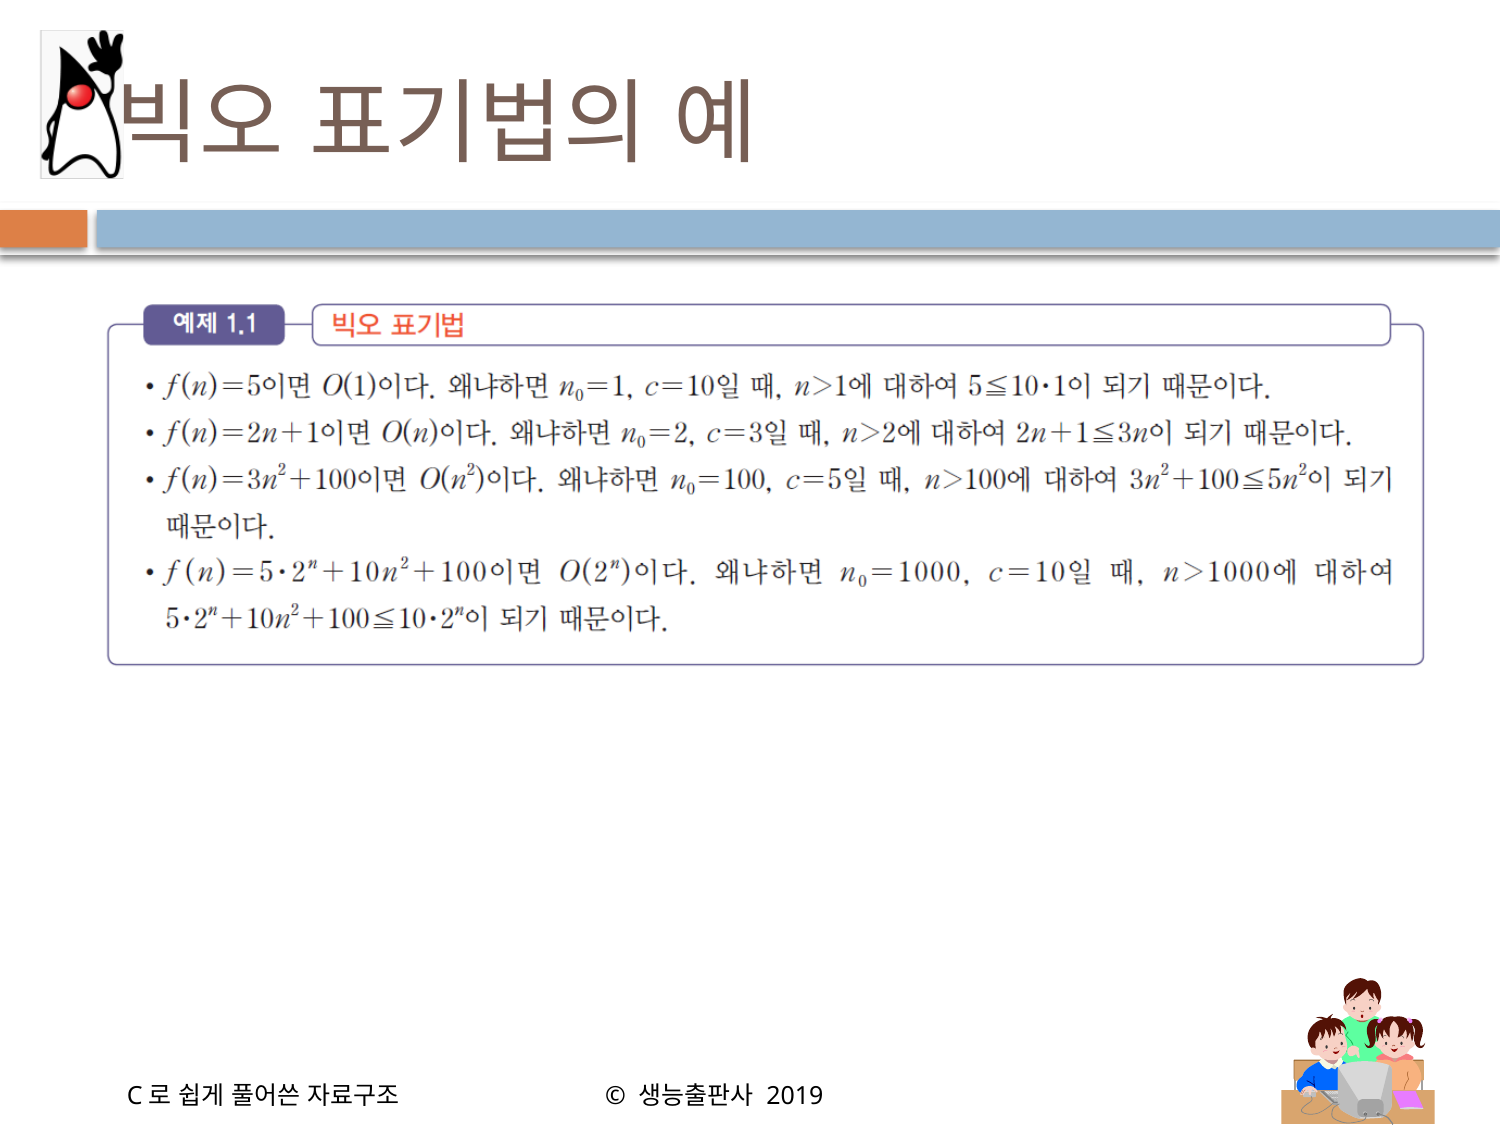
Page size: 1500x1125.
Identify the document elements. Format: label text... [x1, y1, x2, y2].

title 빅오 표기법의 예 [100, 37, 1438, 200]
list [100, 288, 1439, 675]
picture [39, 30, 124, 179]
